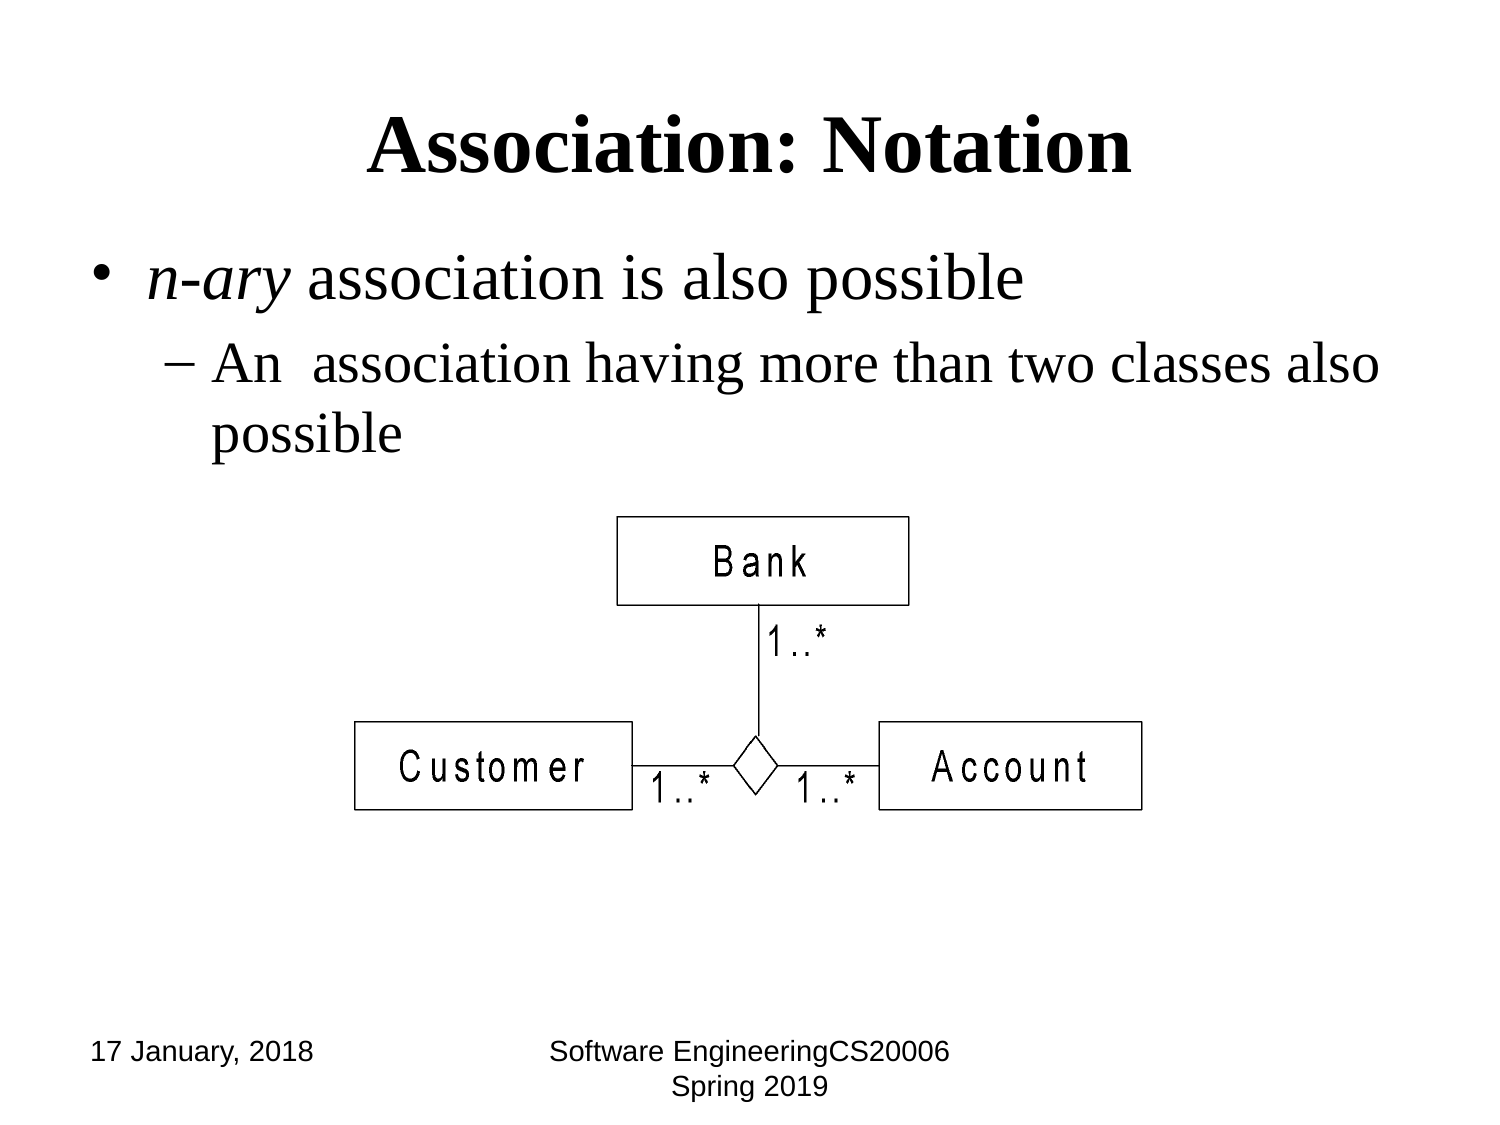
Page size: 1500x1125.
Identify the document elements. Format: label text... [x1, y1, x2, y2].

title Association: Notation [75, 45, 1425, 224]
footer Software EngineeringCS20006 Spring 2019 [512, 1024, 988, 1103]
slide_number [75, 1024, 425, 1103]
picture [349, 512, 1151, 828]
list n-ary association is also possible An association having more than two classes also possible [75, 224, 1425, 1005]
